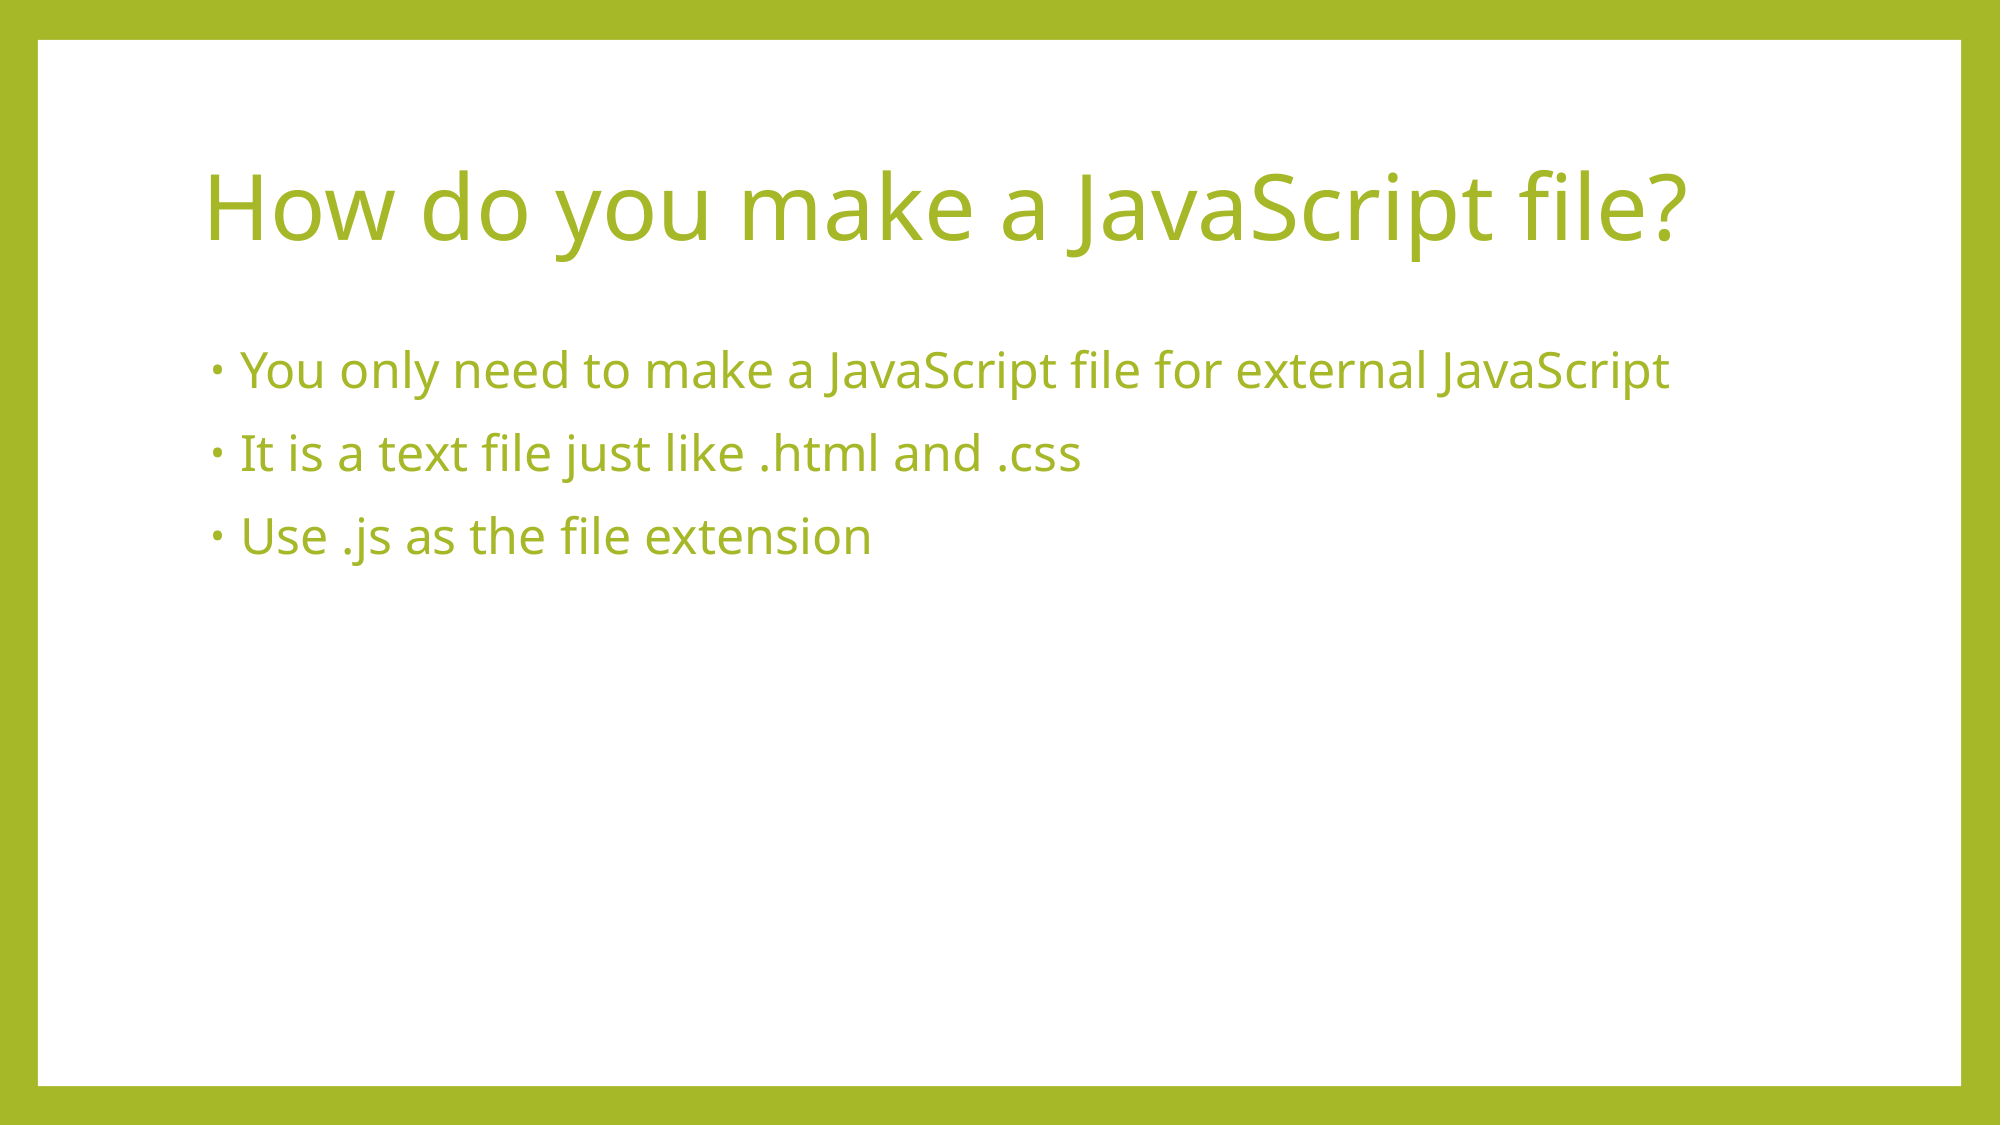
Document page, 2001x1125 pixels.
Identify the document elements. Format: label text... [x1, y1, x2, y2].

list You only need to make a JavaScript file for external JavaScript It is a text file just like .html and .css Use .js as the file extension [187, 337, 1808, 1000]
title How do you make a JavaScript file? [187, 99, 1808, 323]
